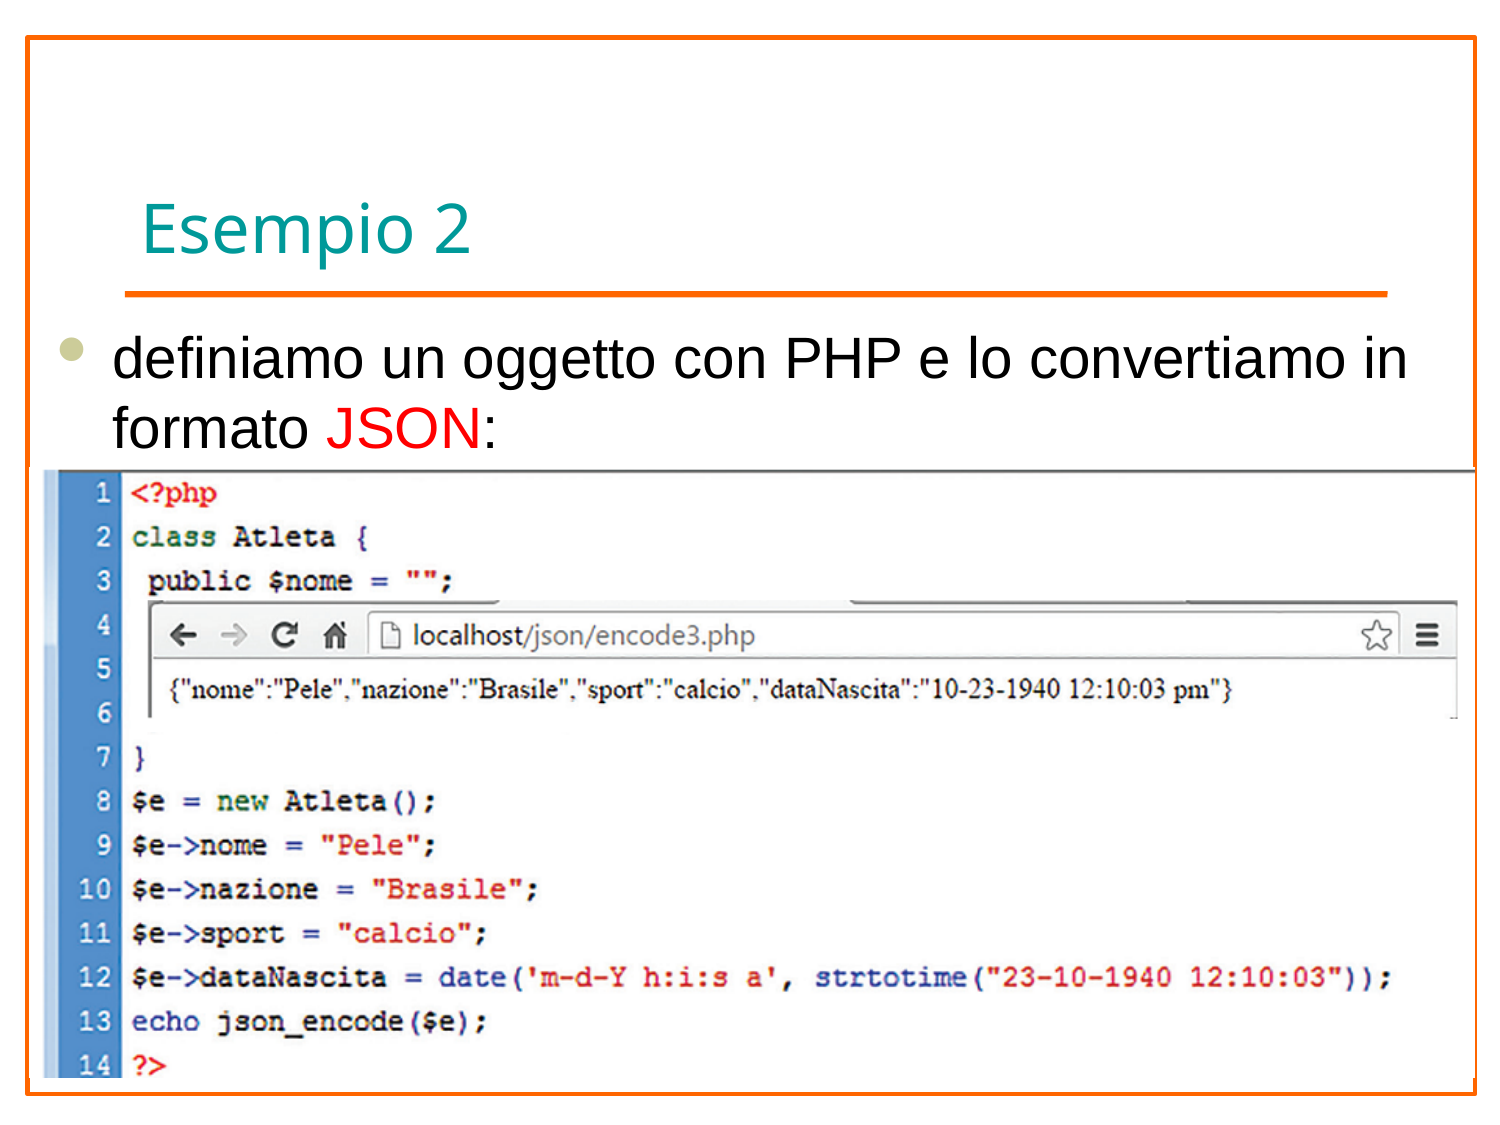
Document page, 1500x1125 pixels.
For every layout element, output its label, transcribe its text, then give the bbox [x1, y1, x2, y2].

picture [29, 467, 1475, 1078]
list definiamo un oggetto con PHP e lo convertiamo in formato JSON: [41, 312, 1447, 466]
title Esempio 2 [125, 87, 1388, 275]
